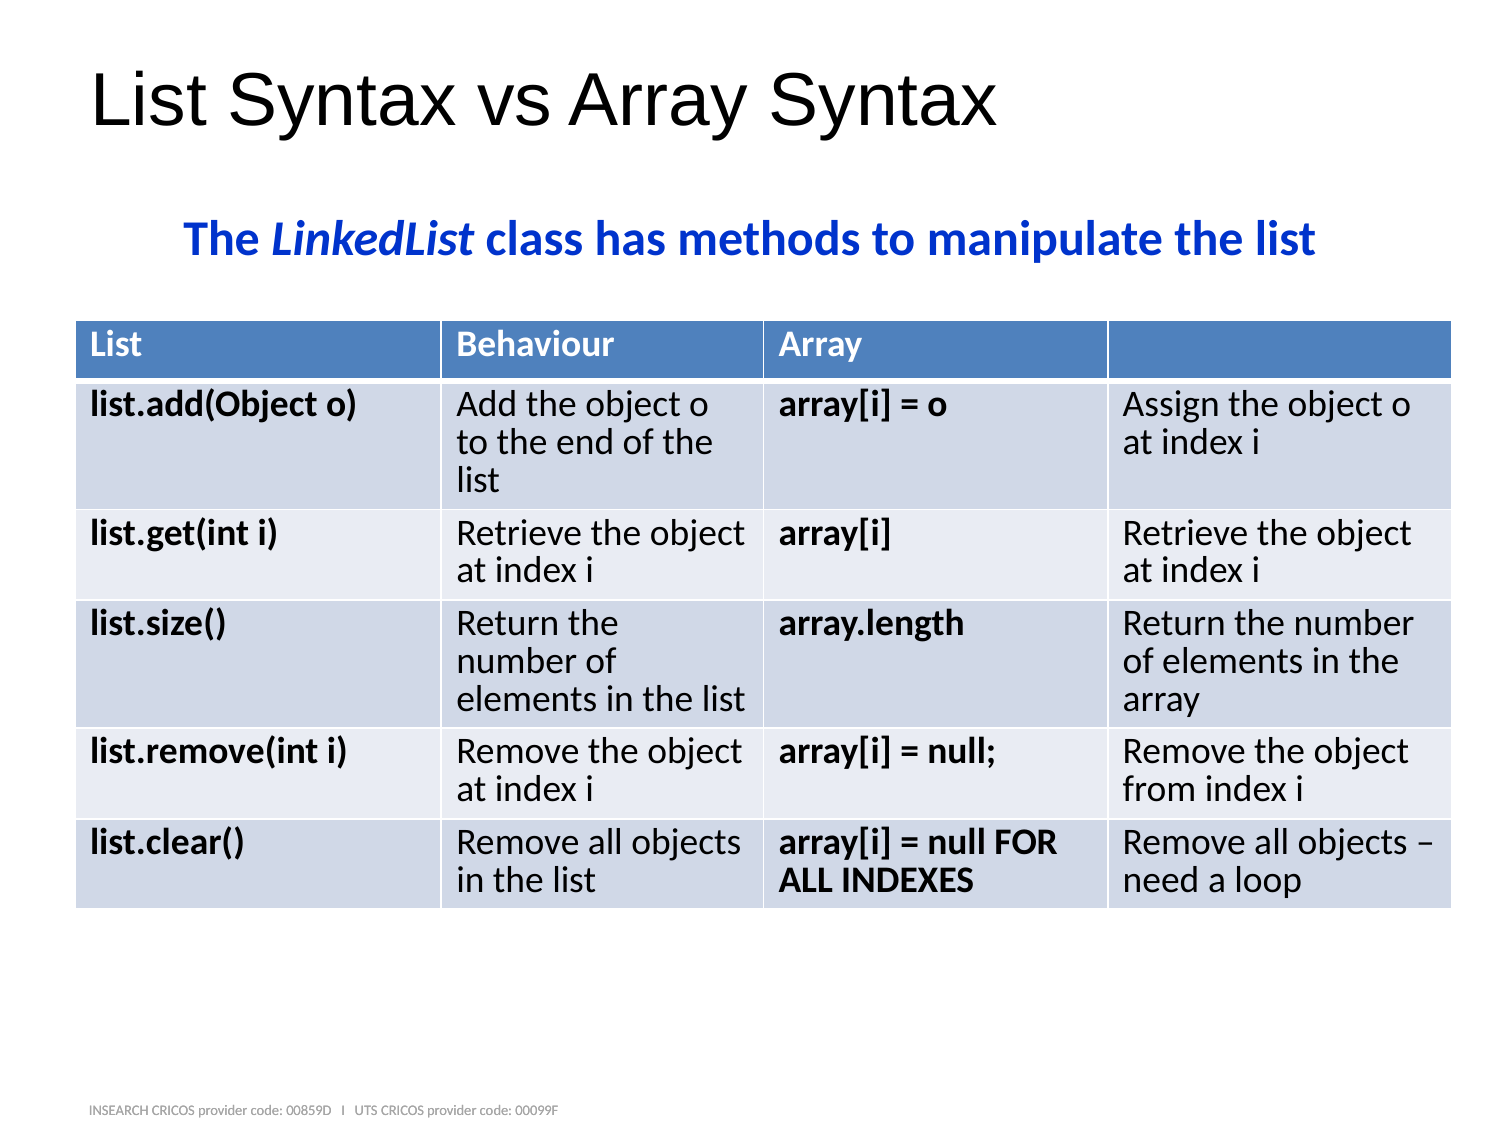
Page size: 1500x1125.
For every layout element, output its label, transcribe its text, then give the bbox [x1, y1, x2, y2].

table_cell list.remove(int i) [76, 729, 440, 818]
list The LinkedList class has methods to manipulate the list [75, 198, 1425, 304]
table_cell Retrieve the object at index i [1109, 510, 1451, 599]
table_cell Remove all objects in the list [442, 820, 763, 908]
table_cell array.length [764, 601, 1107, 727]
table_cell Return the number of elements in the array [1109, 601, 1451, 727]
table_cell Remove the object from index i [1109, 729, 1451, 818]
table_cell list.size() [76, 601, 440, 727]
table_cell list.add(Object o) [76, 384, 440, 509]
table_header Behaviour [442, 321, 763, 378]
table_header List [76, 321, 440, 378]
title List Syntax vs Array Syntax [75, 45, 1425, 146]
table_cell list.clear() [76, 820, 440, 908]
table_cell Return the number of elements in the list [442, 601, 763, 727]
table_cell array[i] = null; [764, 729, 1107, 818]
table_cell Assign the object o at index i [1109, 384, 1451, 509]
table_cell array[i] [764, 510, 1107, 599]
table_cell Retrieve the object at index i [442, 510, 763, 599]
table_cell array[i] = null FOR ALL INDEXES [764, 820, 1107, 908]
table_cell Remove the object at index i [442, 729, 763, 818]
table_cell list.get(int i) [76, 510, 440, 599]
table_header [1109, 321, 1451, 378]
table_cell Add the object o to the end of the list [442, 384, 763, 509]
table_header Array [764, 321, 1107, 378]
table_cell array[i] = o [764, 384, 1107, 509]
table_cell Remove all objects – need a loop [1109, 820, 1451, 908]
